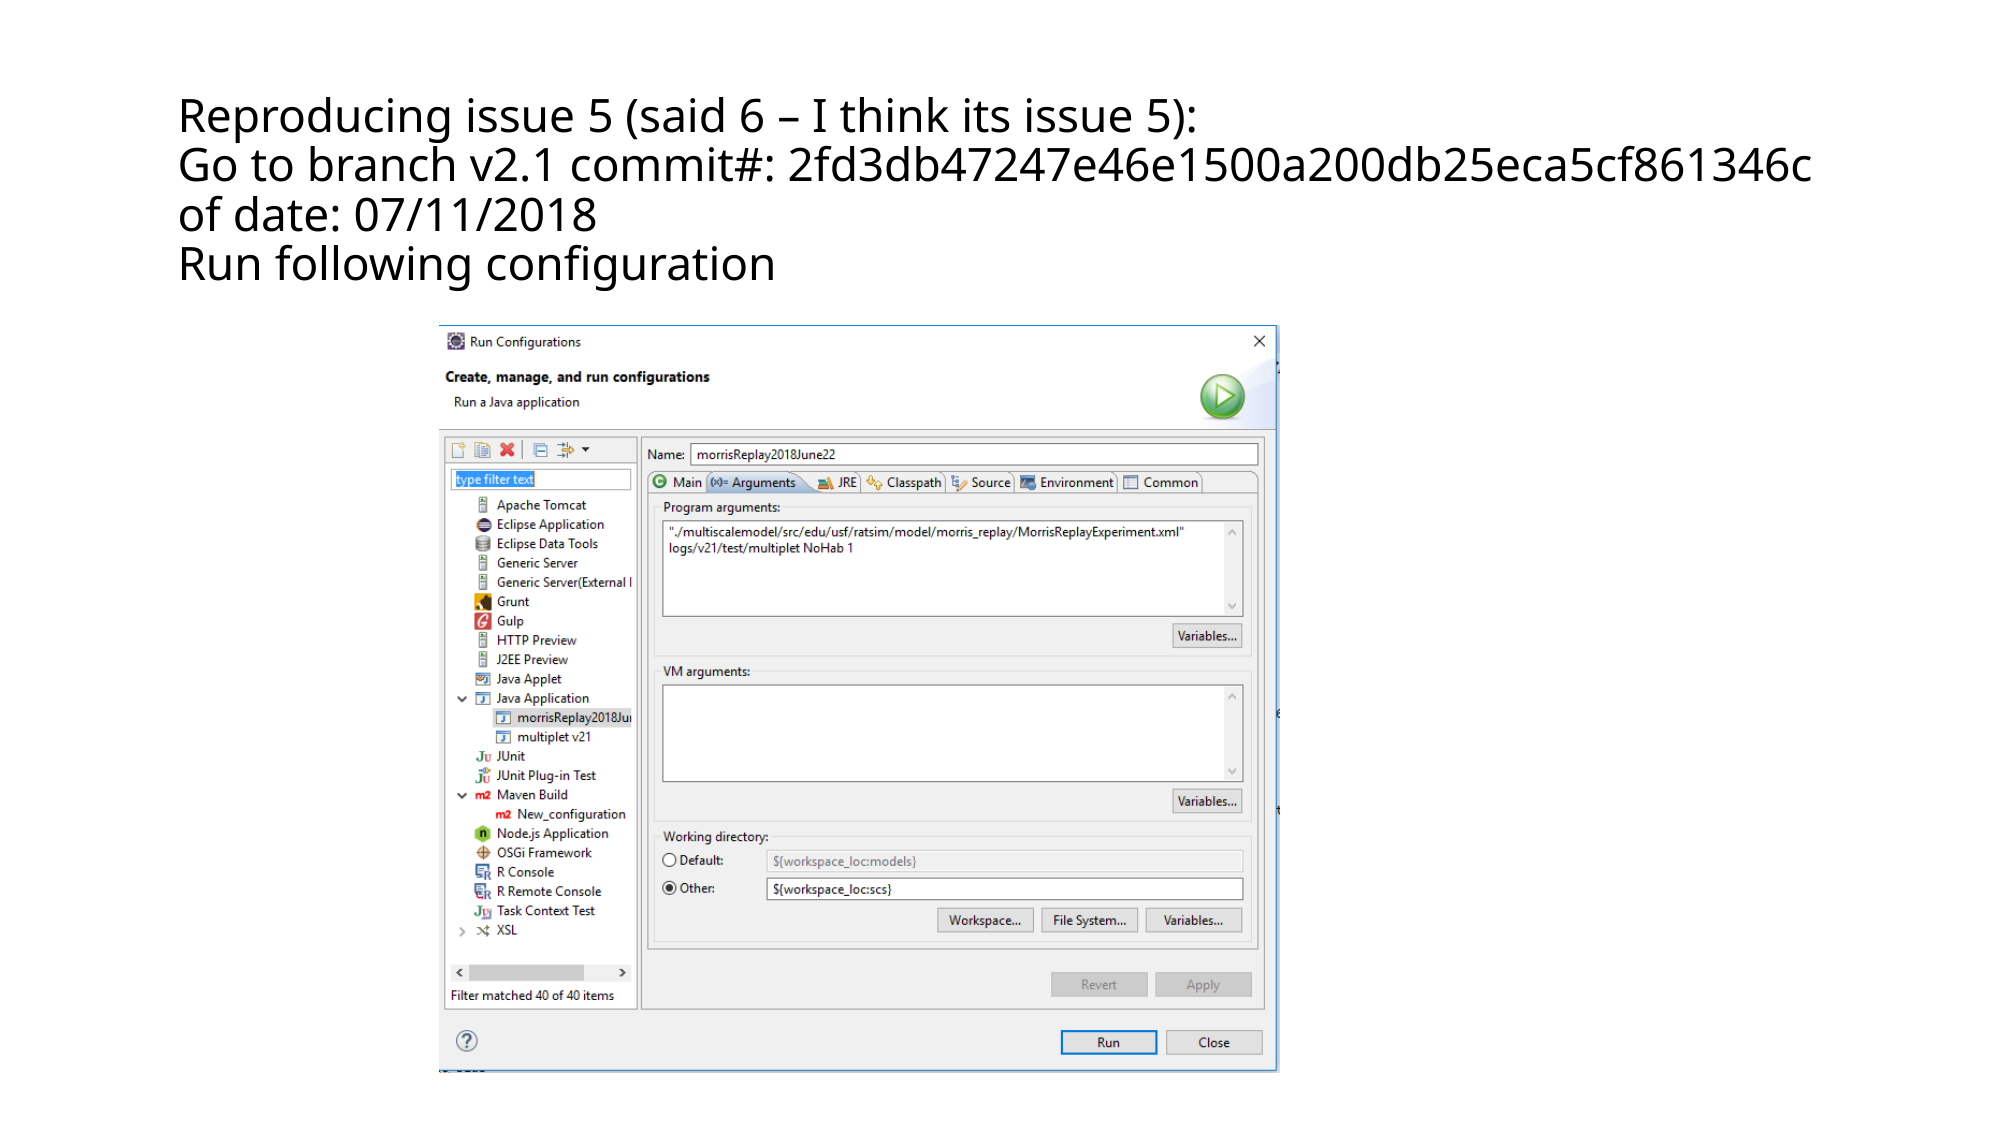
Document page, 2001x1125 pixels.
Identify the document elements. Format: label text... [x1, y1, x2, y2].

picture [439, 325, 1280, 1074]
text_box Reproducing issue 5 (said 6 – I think its issue 5): Go to branch v2.1 commit#: 2fd3db47247e46e1500a200db25eca5cf861346c of date: 07/11/2018 Run following configuration [162, 84, 1888, 303]
